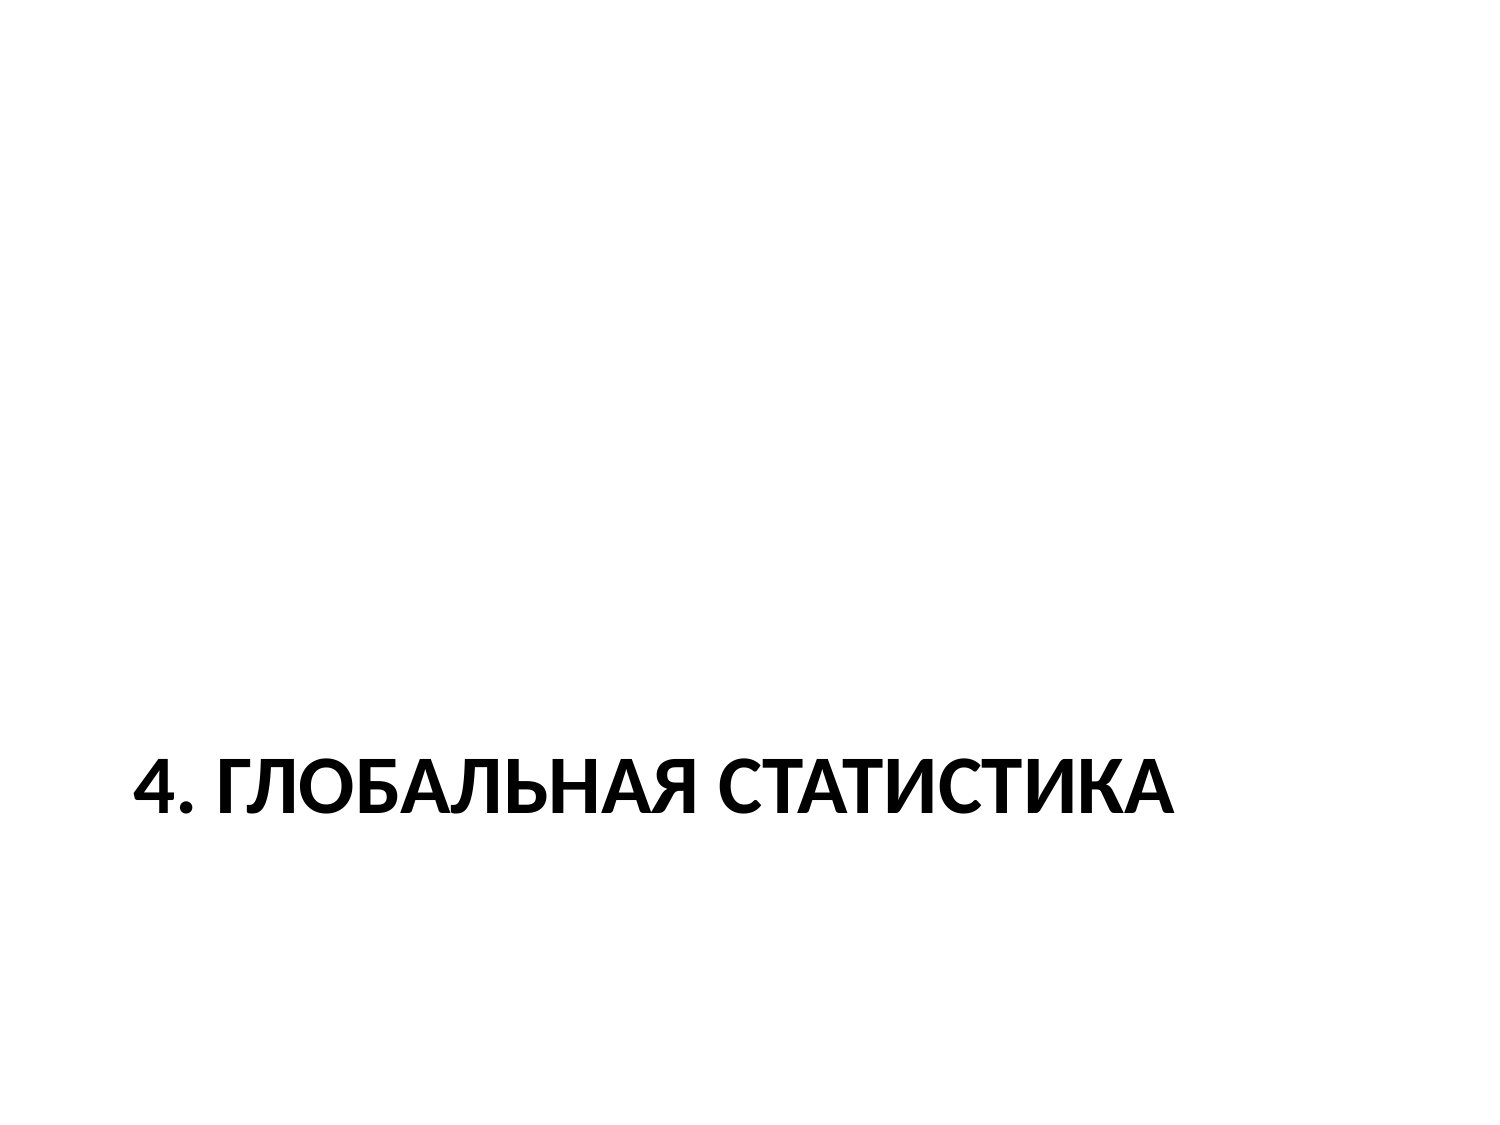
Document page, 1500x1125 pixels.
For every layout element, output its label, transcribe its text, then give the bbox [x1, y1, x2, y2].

title 4. Глобальная статистика [118, 722, 1394, 947]
